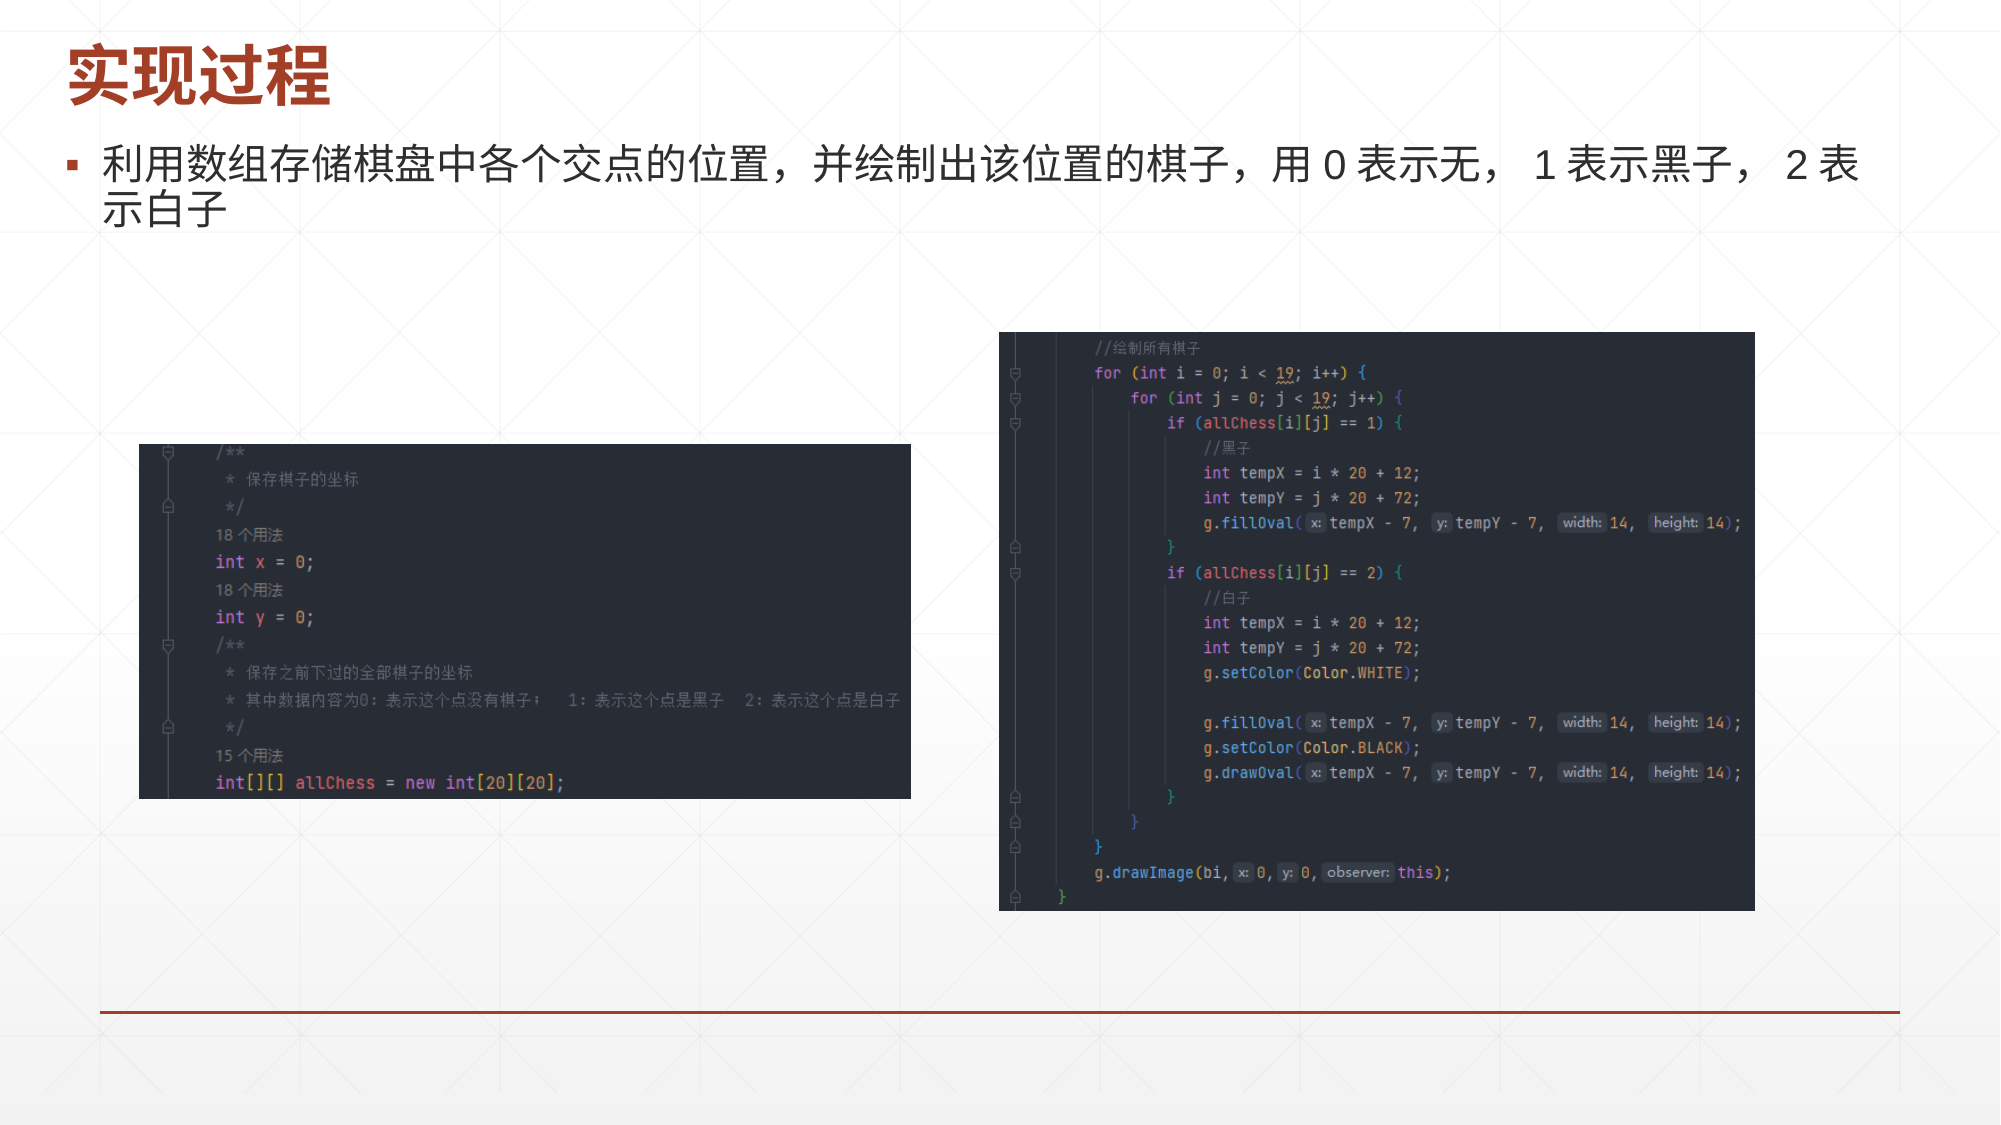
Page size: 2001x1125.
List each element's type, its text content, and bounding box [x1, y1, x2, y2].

picture [139, 444, 911, 799]
picture [999, 332, 1755, 911]
title 实现过程 [50, 0, 1625, 123]
list 利用数组存储棋盘中各个交点的位置，并绘制出该位置的棋子，用0表示无，1表示黑子，2表示白子 [50, 136, 1888, 898]
